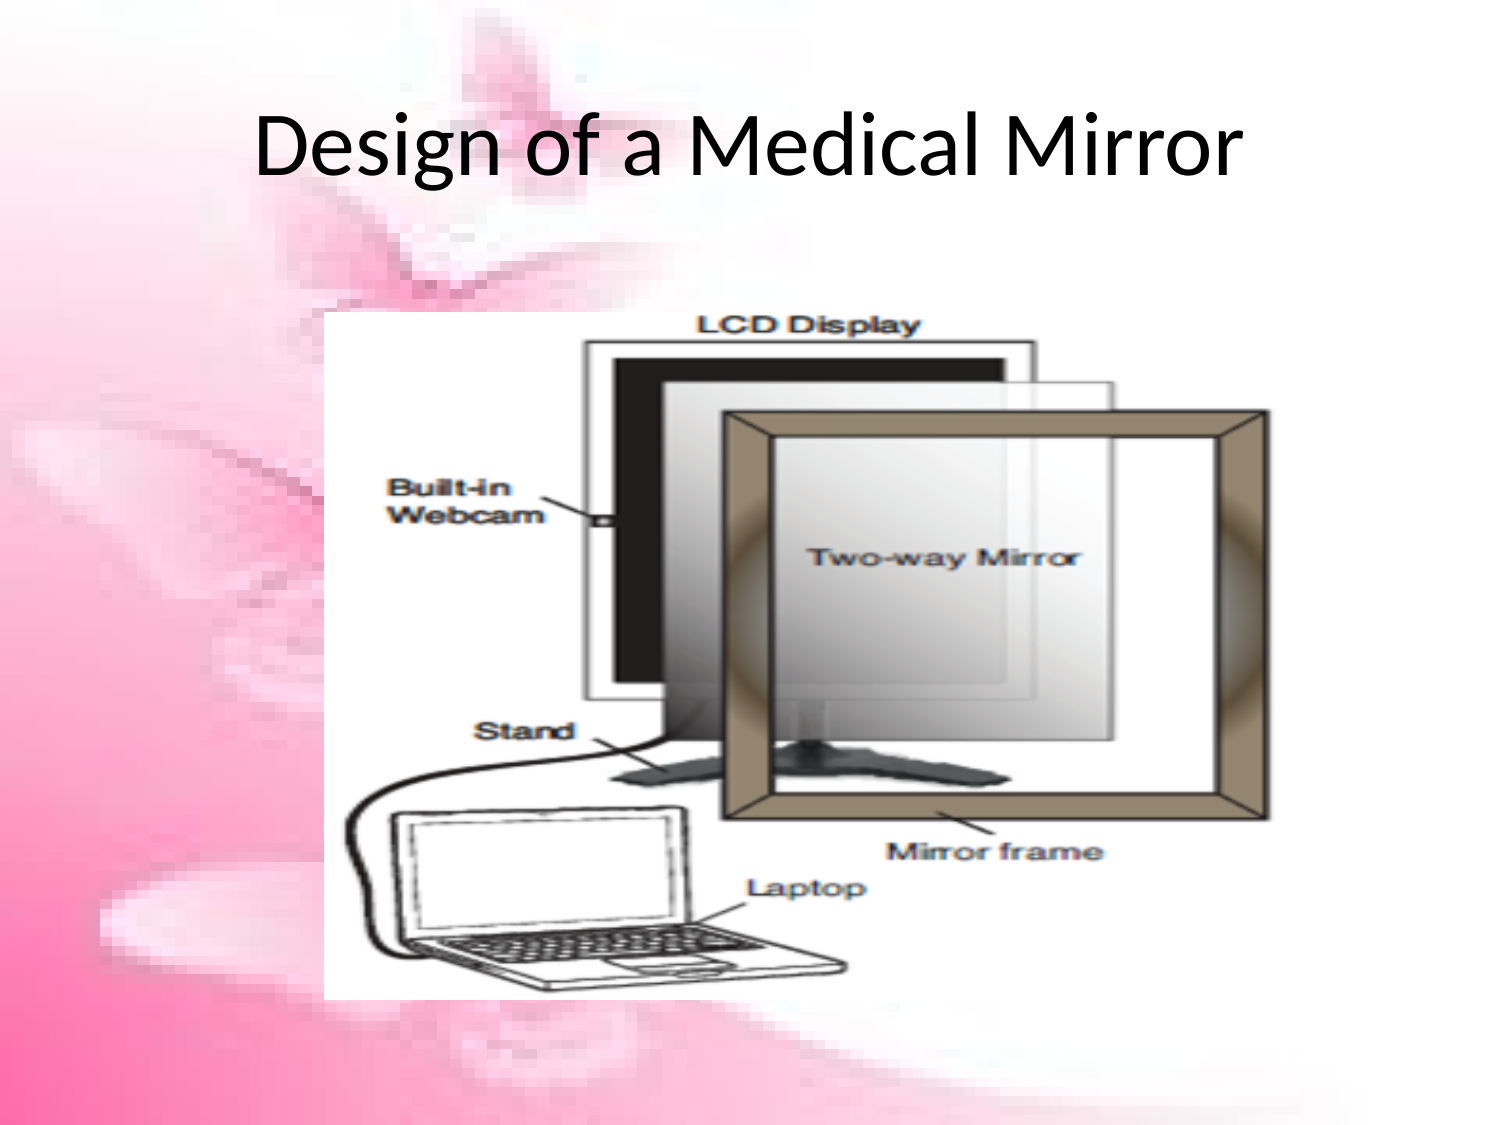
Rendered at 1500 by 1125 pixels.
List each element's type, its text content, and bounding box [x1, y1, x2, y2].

title Design of a Medical Mirror [75, 45, 1425, 233]
picture [0, 0, 1500, 1125]
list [324, 312, 1363, 1001]
